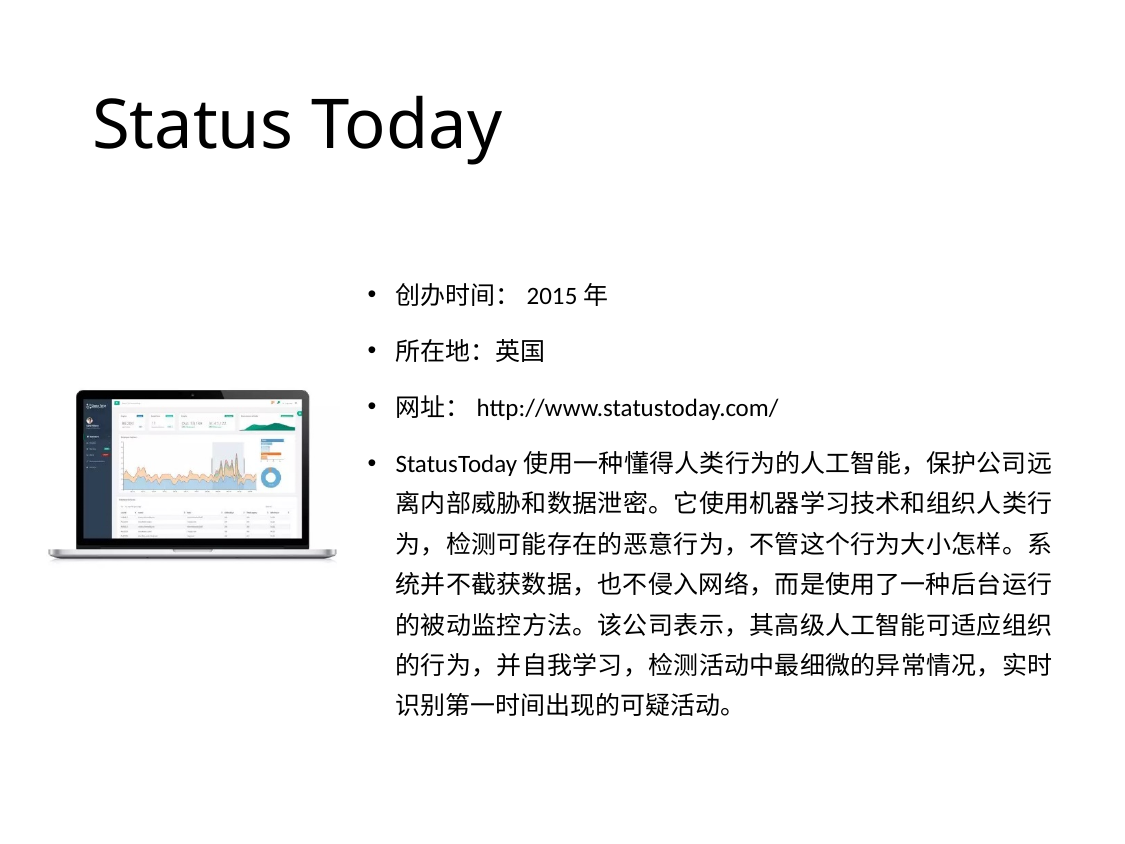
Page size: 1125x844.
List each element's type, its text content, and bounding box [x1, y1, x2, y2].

title Status Today [77, 44, 1048, 208]
picture [46, 384, 340, 569]
list 创办时间：2015年 所在地：英国 网址：http://www.statustoday.com/ StatusToday使用一种懂得人类行为的人工智能，保护公司远离内部威胁和数据泄密。它使用机器学习技术和组织人类行为，检测可能存在的恶意行为，不管这个行为大小怎样。系统并不截获数据，也不侵入网络，而是使用了一种后台运行的被动监控方法。该公司表示，其高级人工智能可适应组织的行为，并自我学习，检测活动中最细微的异常情况，实时识别第一时间出现的可疑活动。 [352, 261, 1068, 654]
